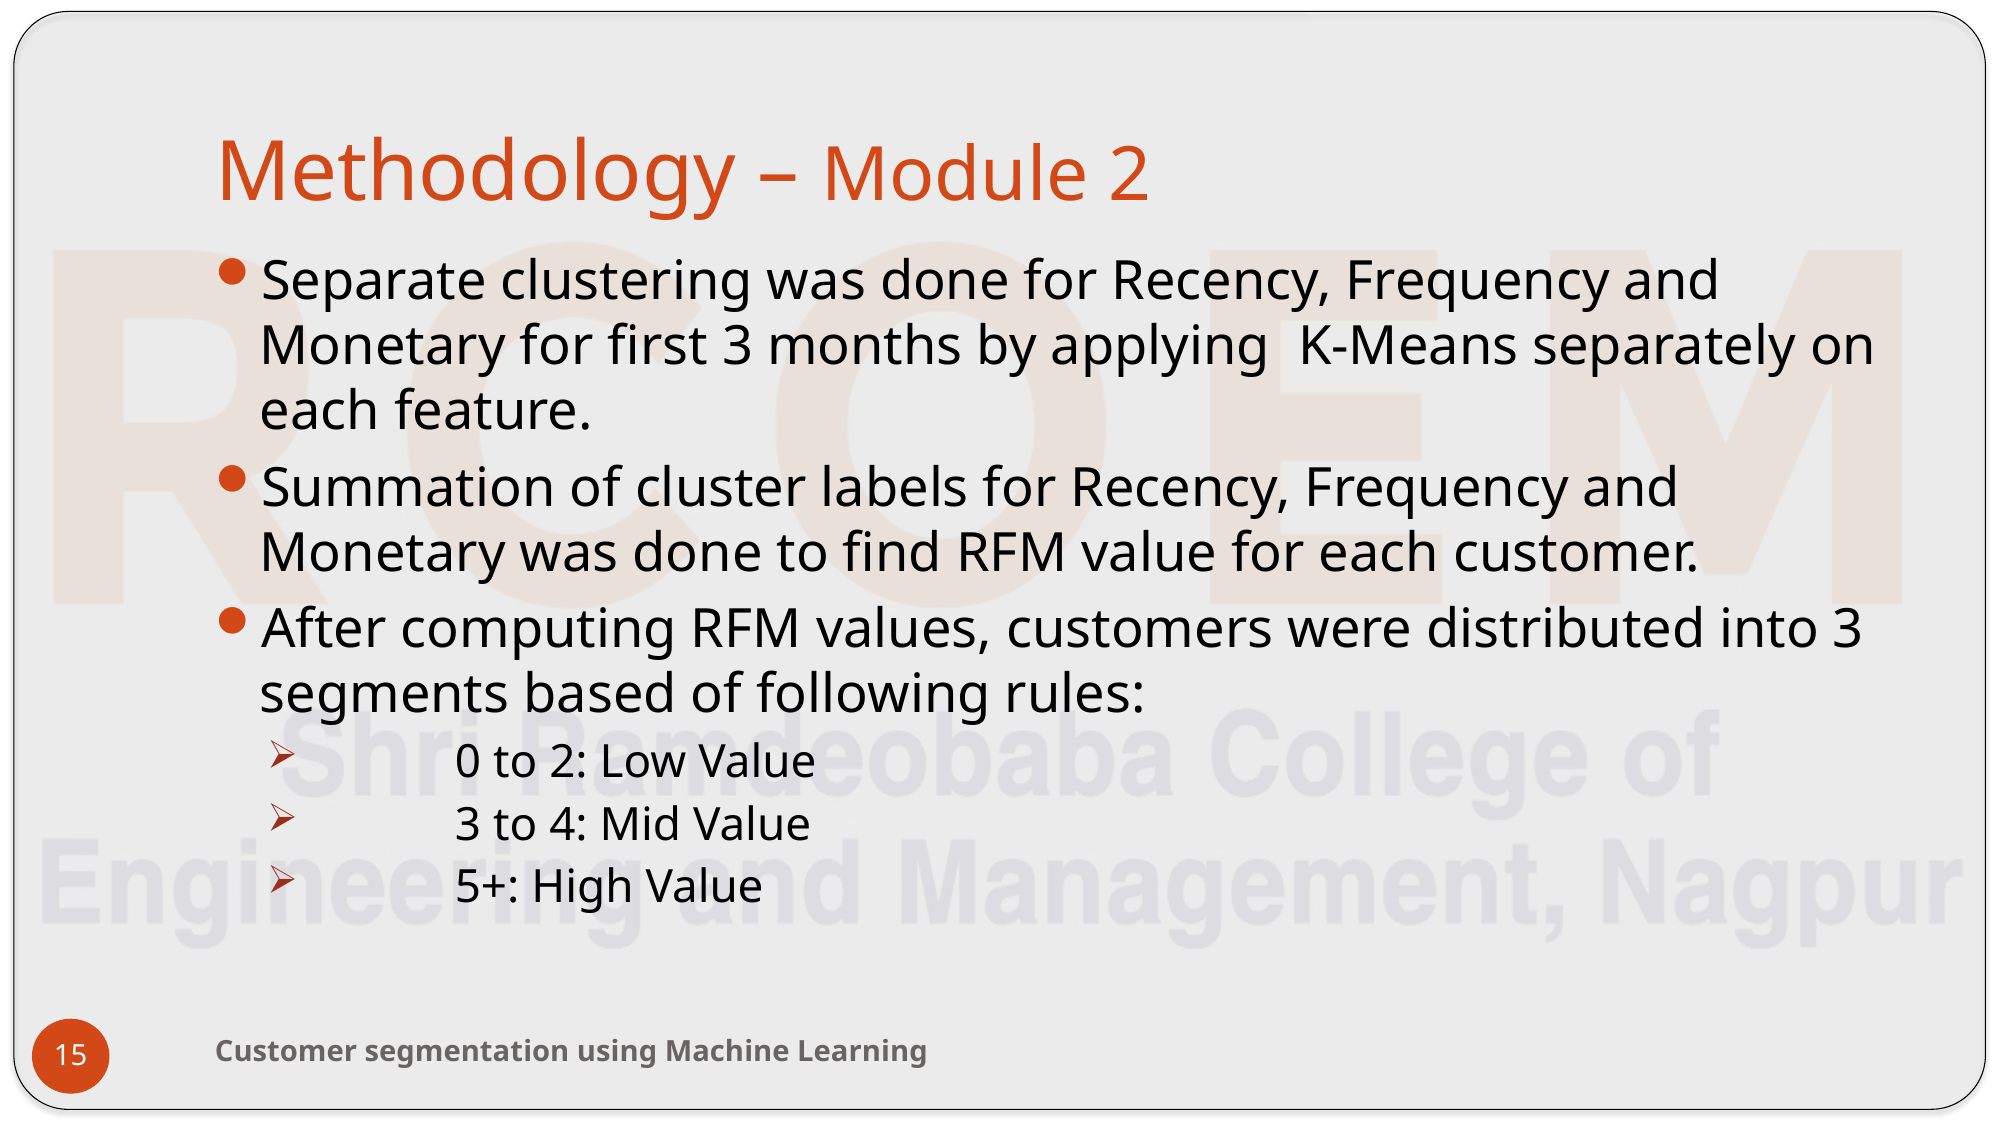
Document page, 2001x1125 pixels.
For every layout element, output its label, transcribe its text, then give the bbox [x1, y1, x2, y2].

title Methodology – Module 2 [200, 103, 1900, 233]
slide_number 15 [31, 1018, 110, 1094]
footer Customer segmentation using Machine Learning [200, 1012, 1067, 1088]
list Separate clustering was done for Recency, Frequency and Monetary for first 3 months by applying K-Means separately on each feature. Summation of cluster labels for Recency, Frequency and Monetary was done to find RFM value for each customer. After computing RFM values, customers were distributed into 3 segments based of following rules: 0 to 2: Low Value 3 to 4: Mid Value 5+: High Value [200, 237, 1900, 988]
